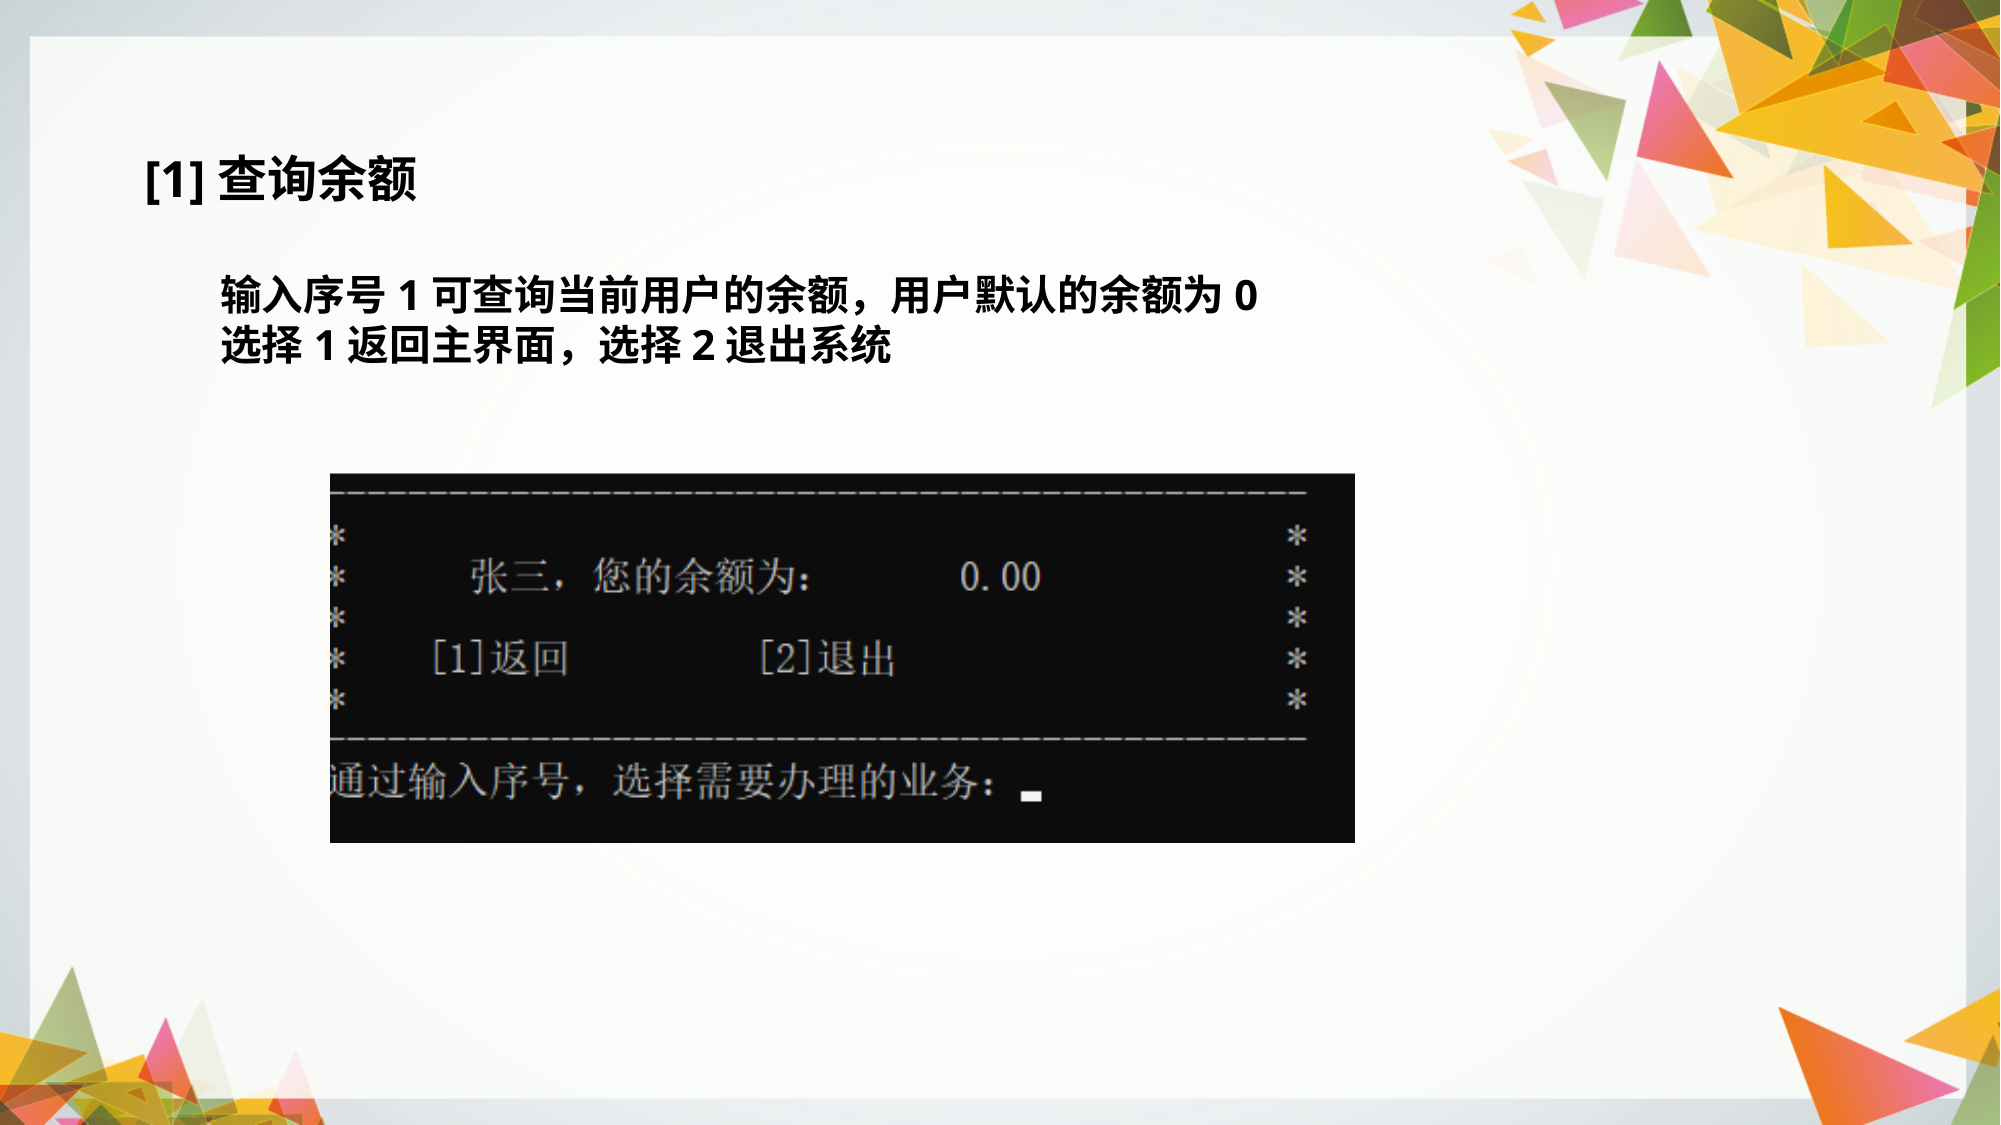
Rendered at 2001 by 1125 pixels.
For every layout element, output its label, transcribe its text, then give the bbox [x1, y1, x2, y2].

text_box [1]查询余额 [136, 139, 1039, 301]
text_box 输入序号1可查询当前用户的余额，用户默认的余额为0 选择1返回主界面，选择2退出系统 [212, 261, 1361, 423]
picture [0, 0, 2000, 1125]
